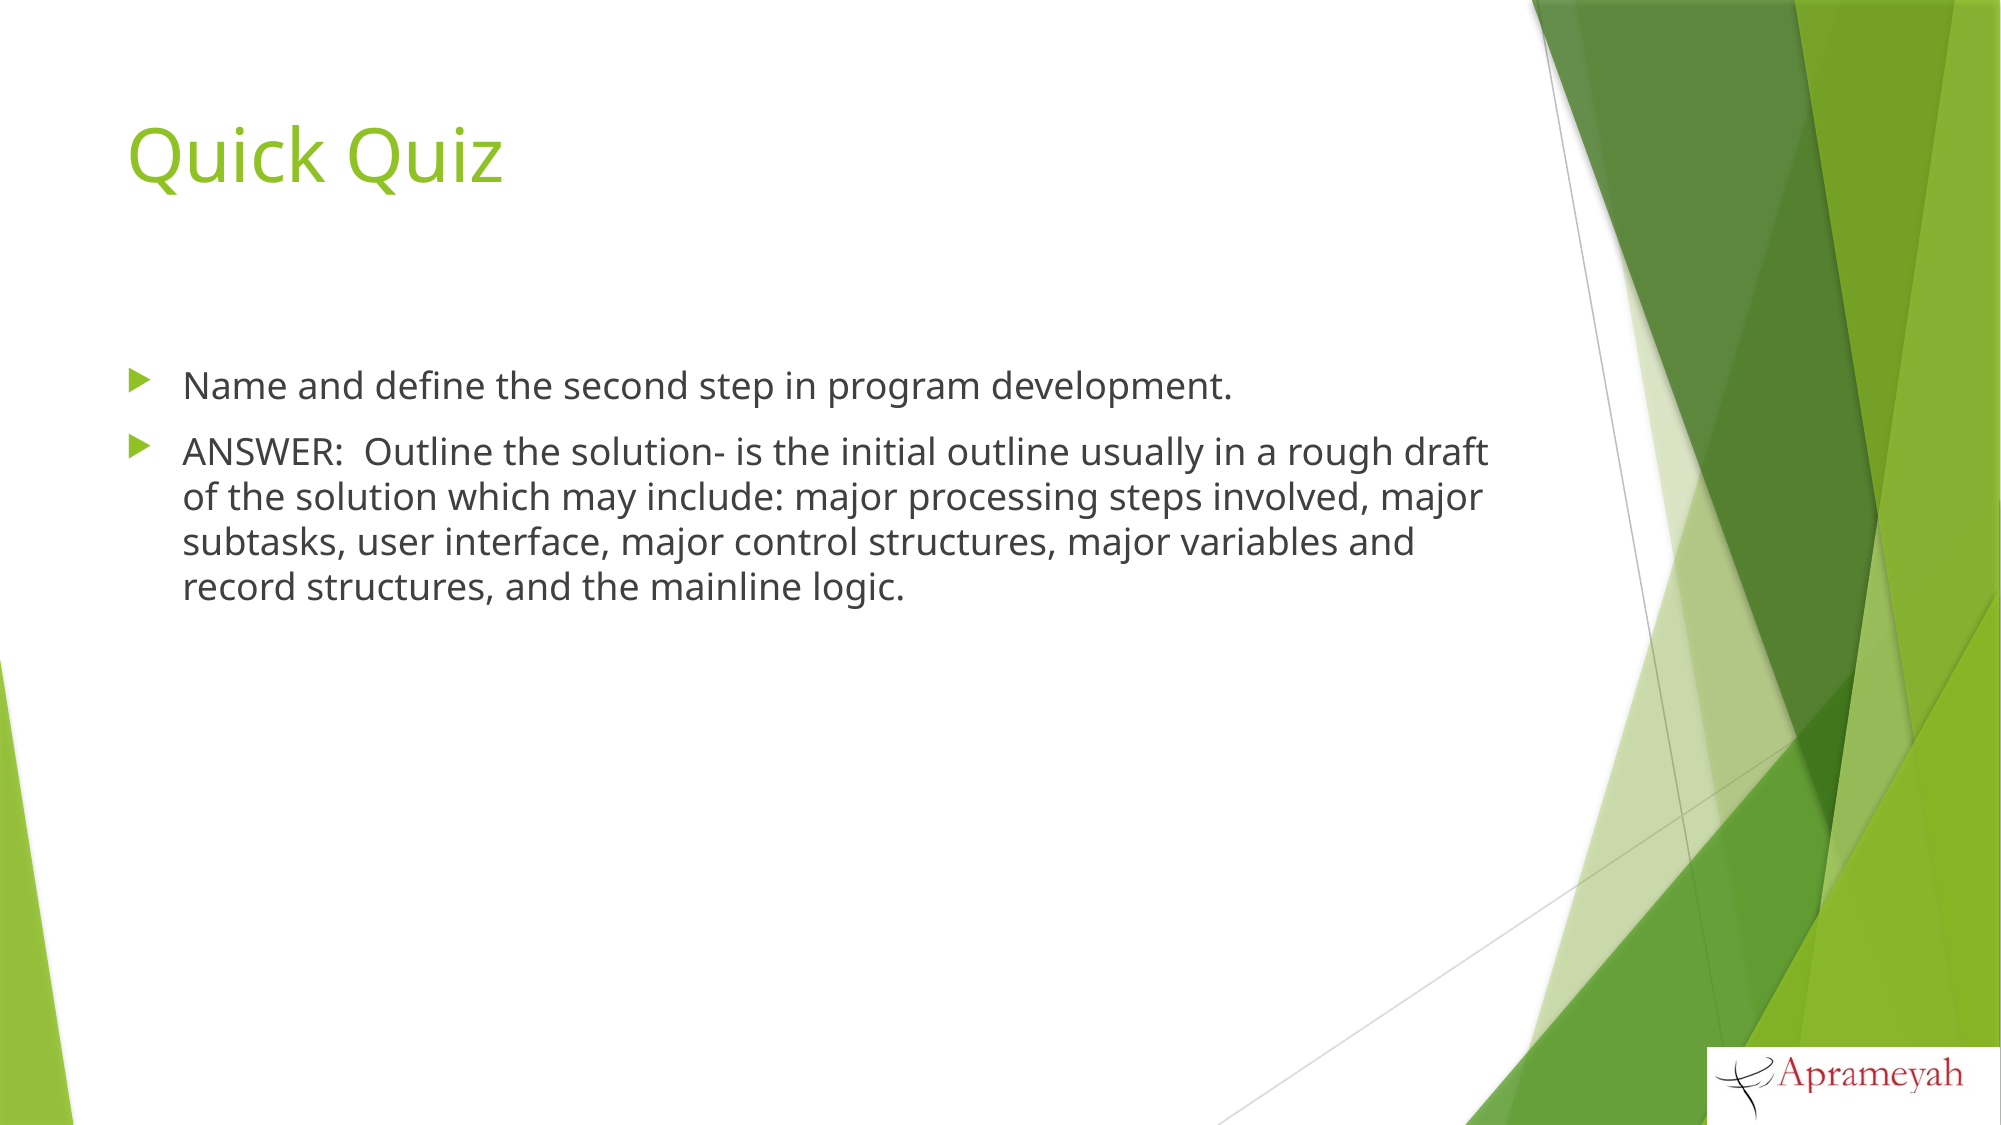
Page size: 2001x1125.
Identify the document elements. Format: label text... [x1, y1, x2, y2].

title Quick Quiz [111, 99, 1522, 317]
picture [1707, 1047, 2000, 1125]
list Name and define the second step in program development. ANSWER: Outline the solution- is the initial outline usually in a rough draft of the solution which may include: major processing steps involved, major subtasks, user interface, major control structures, major variables and record structures, and the mainline logic. [111, 354, 1522, 992]
